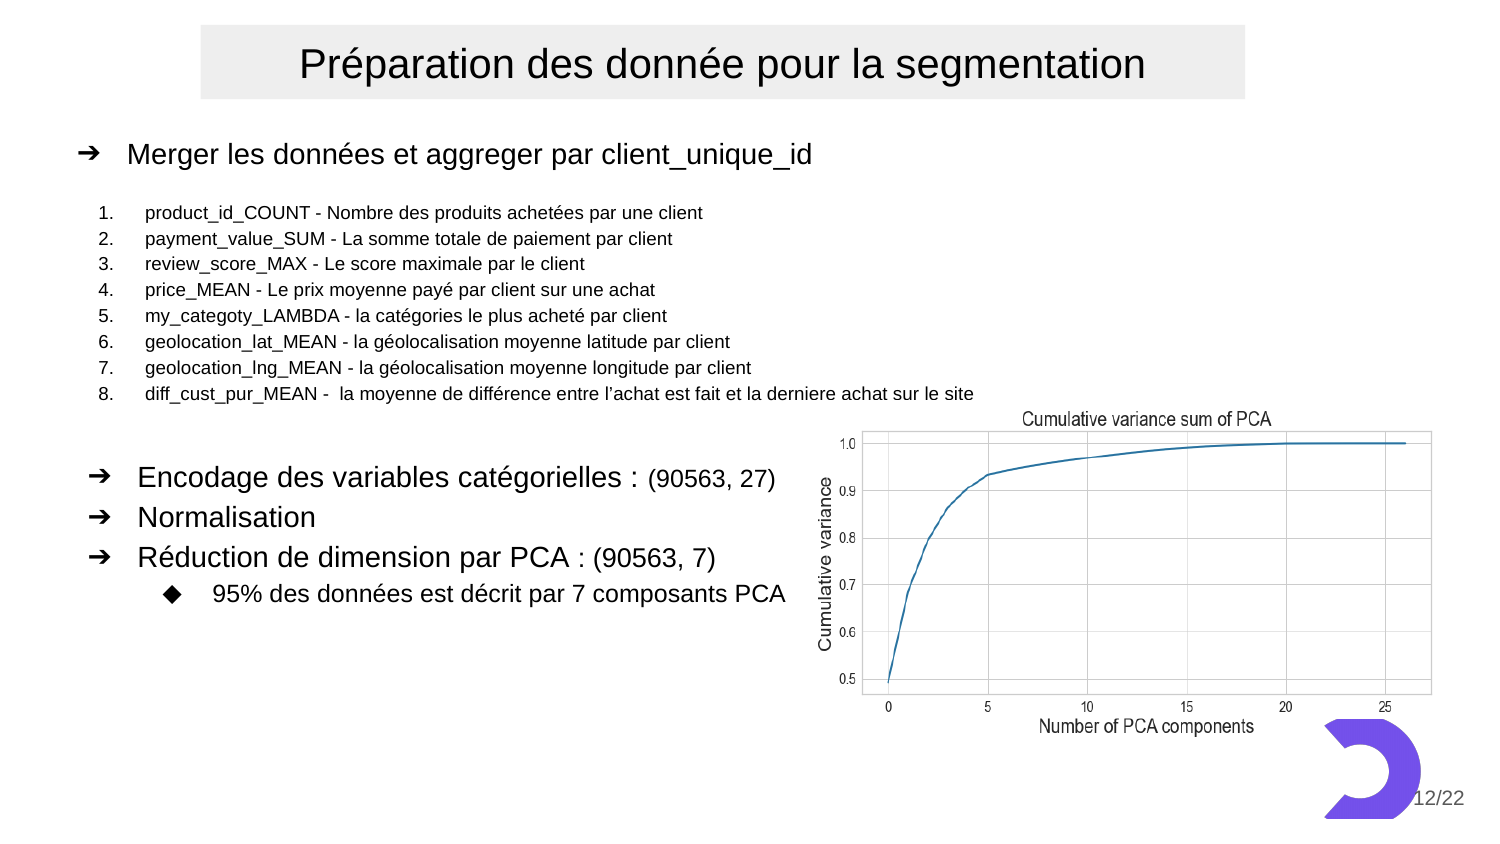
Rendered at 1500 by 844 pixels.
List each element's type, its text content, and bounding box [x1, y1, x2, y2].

text_box Merger les données et aggreger par client_unique_id [36, 119, 1446, 221]
slide_number ‹#›/22 [1389, 764, 1480, 830]
text_box Préparation des donnée pour la segmentation [200, 24, 1246, 100]
picture [798, 400, 1459, 819]
text_box Encodage des variables catégorielles : (90563, 27) Normalisation Réduction de dimension par PCA : (90563, 7) 95% des données est décrit par 7 composants PCA [47, 437, 793, 623]
text_box product_id_COUNT - Nombre des produits achetées par une client payment_value_SUM - La somme totale de paiement par client review_score_MAX - Le score maximale par le client price_MEAN - Le prix moyenne payé par client sur une achat my_categoty_LAMBDA - la catégories le plus acheté par client geolocation_lat_MEAN - la géolocalisation moyenne latitude par client geolocation_lng_MEAN - la géolocalisation moyenne longitude par client diff_cust_pur_MEAN - la moyenne de différence entre l’achat est fait et la derniere achat sur le site [55, 182, 1140, 419]
